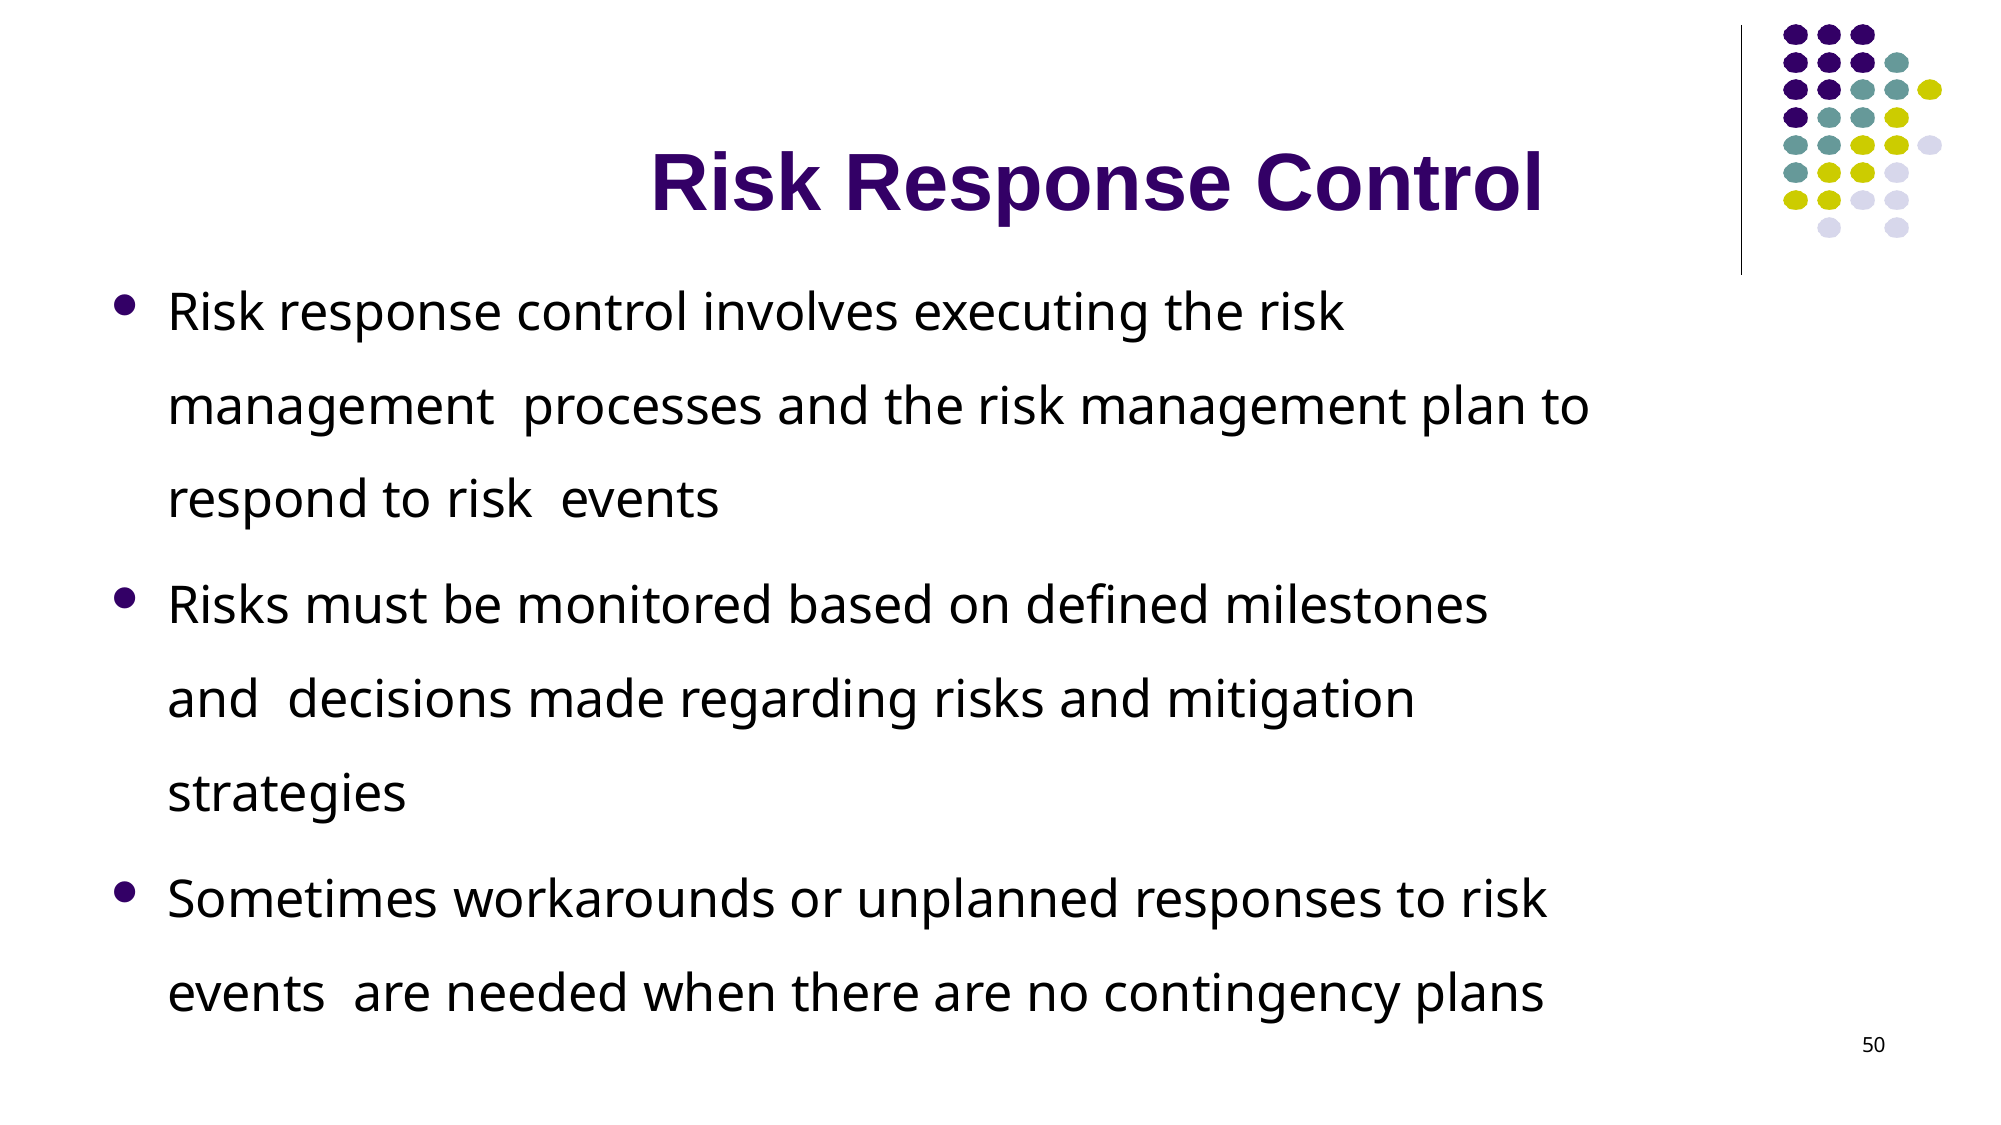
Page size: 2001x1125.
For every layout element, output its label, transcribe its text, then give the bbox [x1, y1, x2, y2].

picture [1783, 162, 1808, 183]
picture [1817, 107, 1841, 128]
picture [1783, 135, 1808, 155]
picture [1917, 135, 1942, 155]
slide_number 50 [1855, 1032, 1892, 1125]
picture [1884, 162, 1909, 183]
text_box Risk response control involves executing the risk management processes and the risk management plan to respond to risk events Risks must be monitored based on defined milestones and decisions made regarding risks and mitigation strategies Sometimes workarounds or unplanned responses to risk events are needed when there are no contingency plans [108, 244, 1636, 1022]
picture [1817, 162, 1841, 183]
picture [1850, 24, 1875, 45]
picture [1817, 190, 1841, 210]
picture [1850, 79, 1875, 100]
picture [1783, 24, 1808, 45]
picture [1850, 162, 1875, 183]
picture [1850, 107, 1875, 128]
picture [1884, 52, 1909, 73]
picture [1850, 135, 1875, 155]
picture [1783, 107, 1808, 128]
picture [1917, 79, 1942, 100]
picture [1850, 52, 1875, 73]
picture [1783, 190, 1808, 210]
title Risk Response Control [648, 127, 1548, 244]
picture [1817, 79, 1841, 100]
picture [1884, 190, 1909, 210]
picture [1817, 24, 1841, 45]
picture [1884, 107, 1909, 128]
picture [1817, 52, 1841, 73]
picture [1884, 79, 1909, 100]
picture [1783, 79, 1808, 100]
picture [1884, 217, 1909, 238]
picture [1817, 217, 1841, 238]
picture [1884, 135, 1909, 155]
picture [1817, 135, 1841, 155]
picture [1783, 52, 1808, 73]
picture [1850, 190, 1875, 210]
